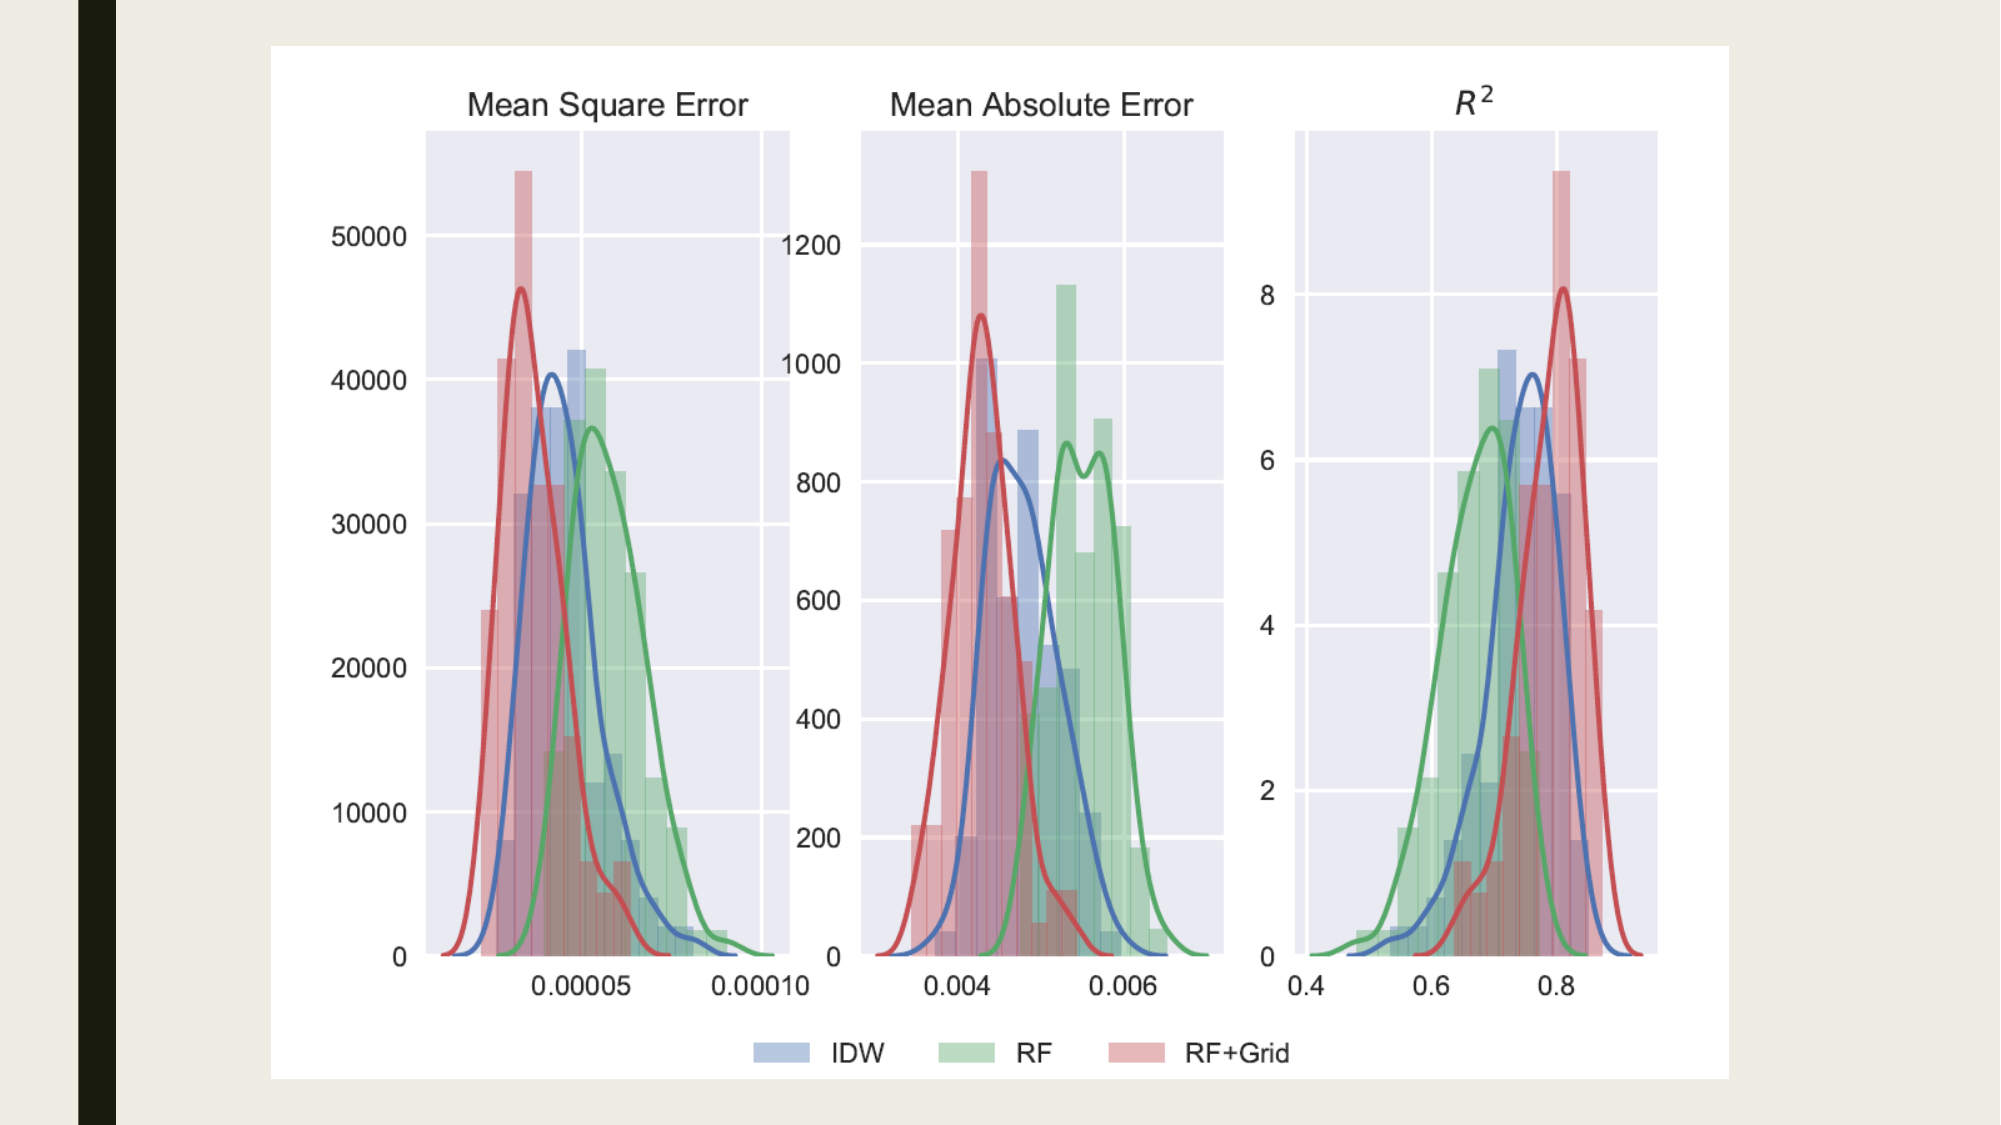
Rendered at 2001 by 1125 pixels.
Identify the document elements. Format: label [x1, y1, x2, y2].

picture [271, 46, 1729, 1079]
